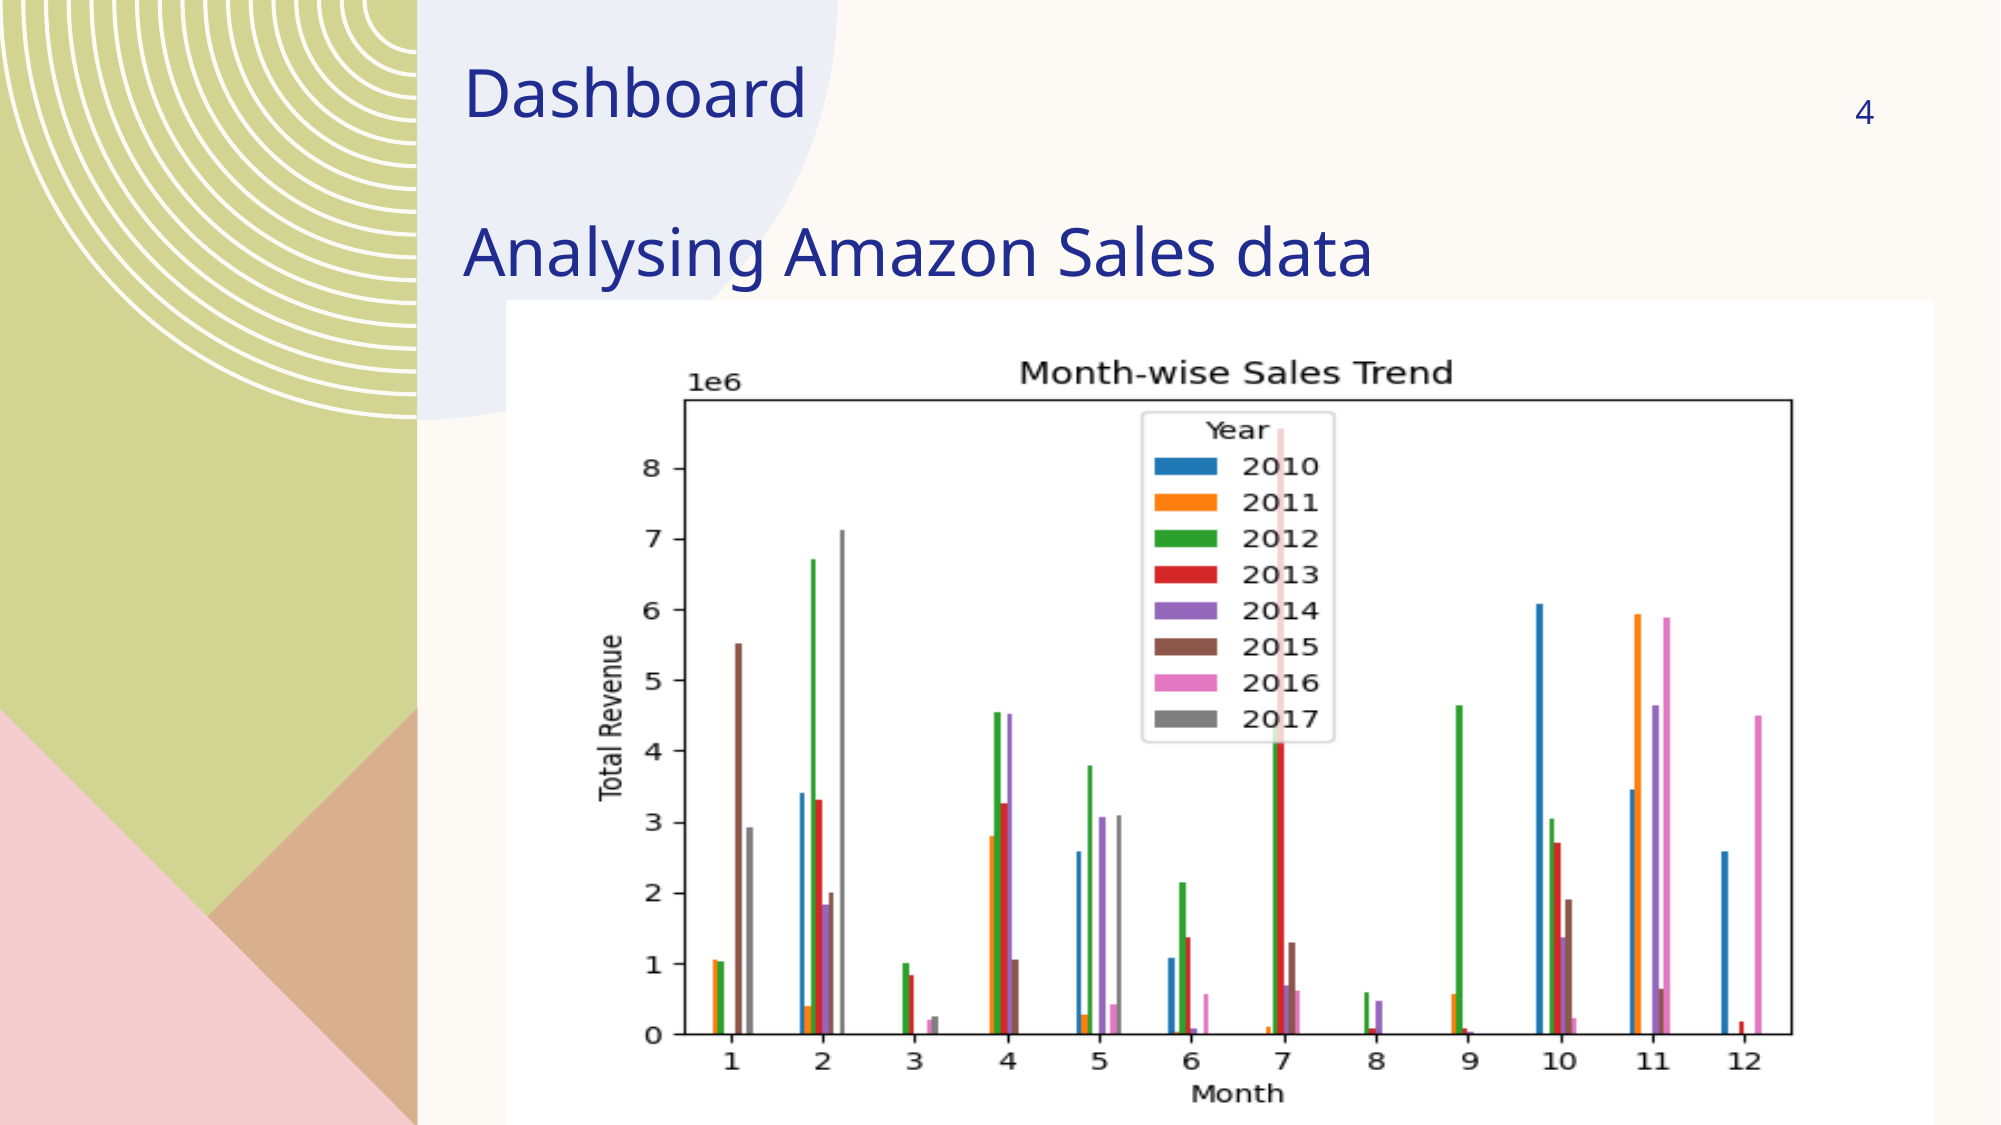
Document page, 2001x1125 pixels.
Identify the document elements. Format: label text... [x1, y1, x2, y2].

text_box Dashboard Analysing Amazon Sales data [448, 42, 1450, 298]
picture [506, 300, 1934, 1125]
slide_number 4 [1699, 75, 1875, 153]
